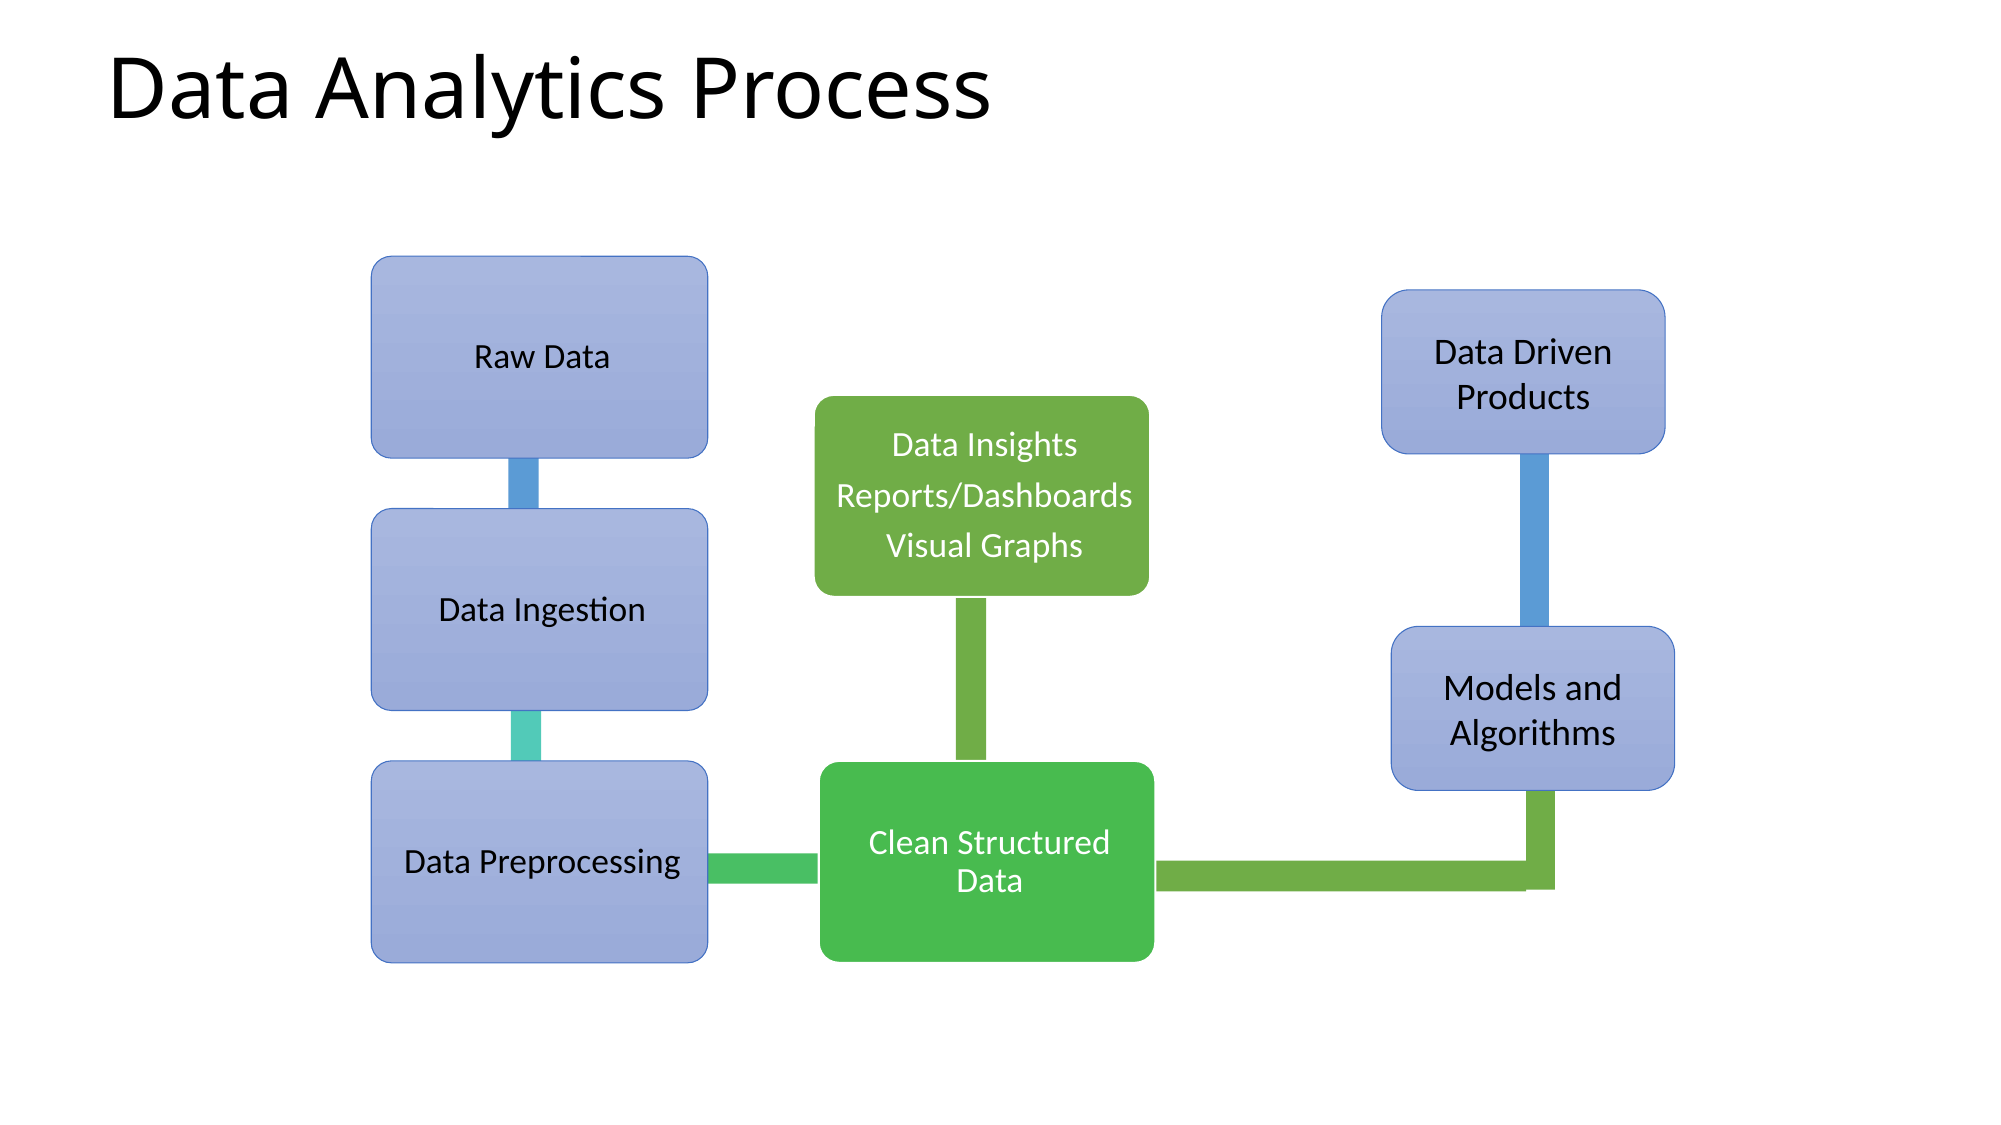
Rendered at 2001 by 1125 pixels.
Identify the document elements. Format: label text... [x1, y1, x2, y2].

title Data Analytics Process [91, 38, 1503, 145]
text_box Models and Algorithms [1390, 625, 1676, 791]
text_box [1307, 860, 1527, 892]
text_box [1520, 455, 1549, 625]
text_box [219, 256, 1307, 963]
text_box Data Driven Products [1381, 289, 1666, 455]
text_box [1526, 791, 1555, 890]
